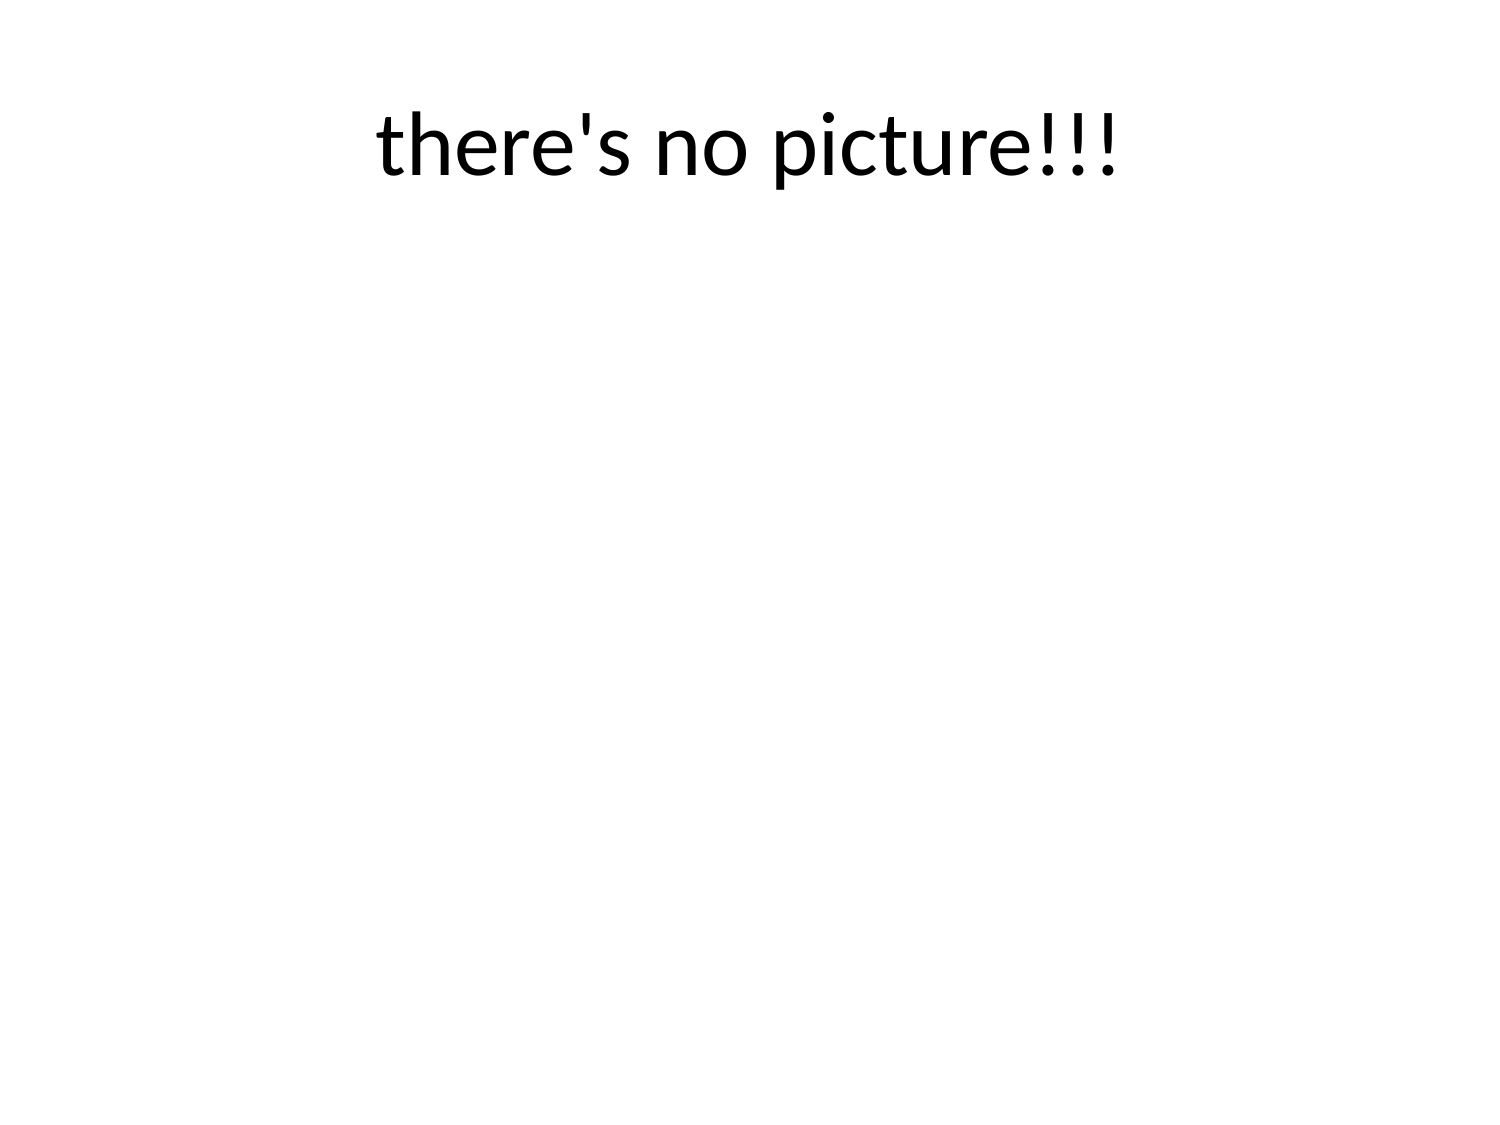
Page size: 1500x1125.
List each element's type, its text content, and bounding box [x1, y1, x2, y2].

title there's no picture!!! [75, 45, 1425, 233]
